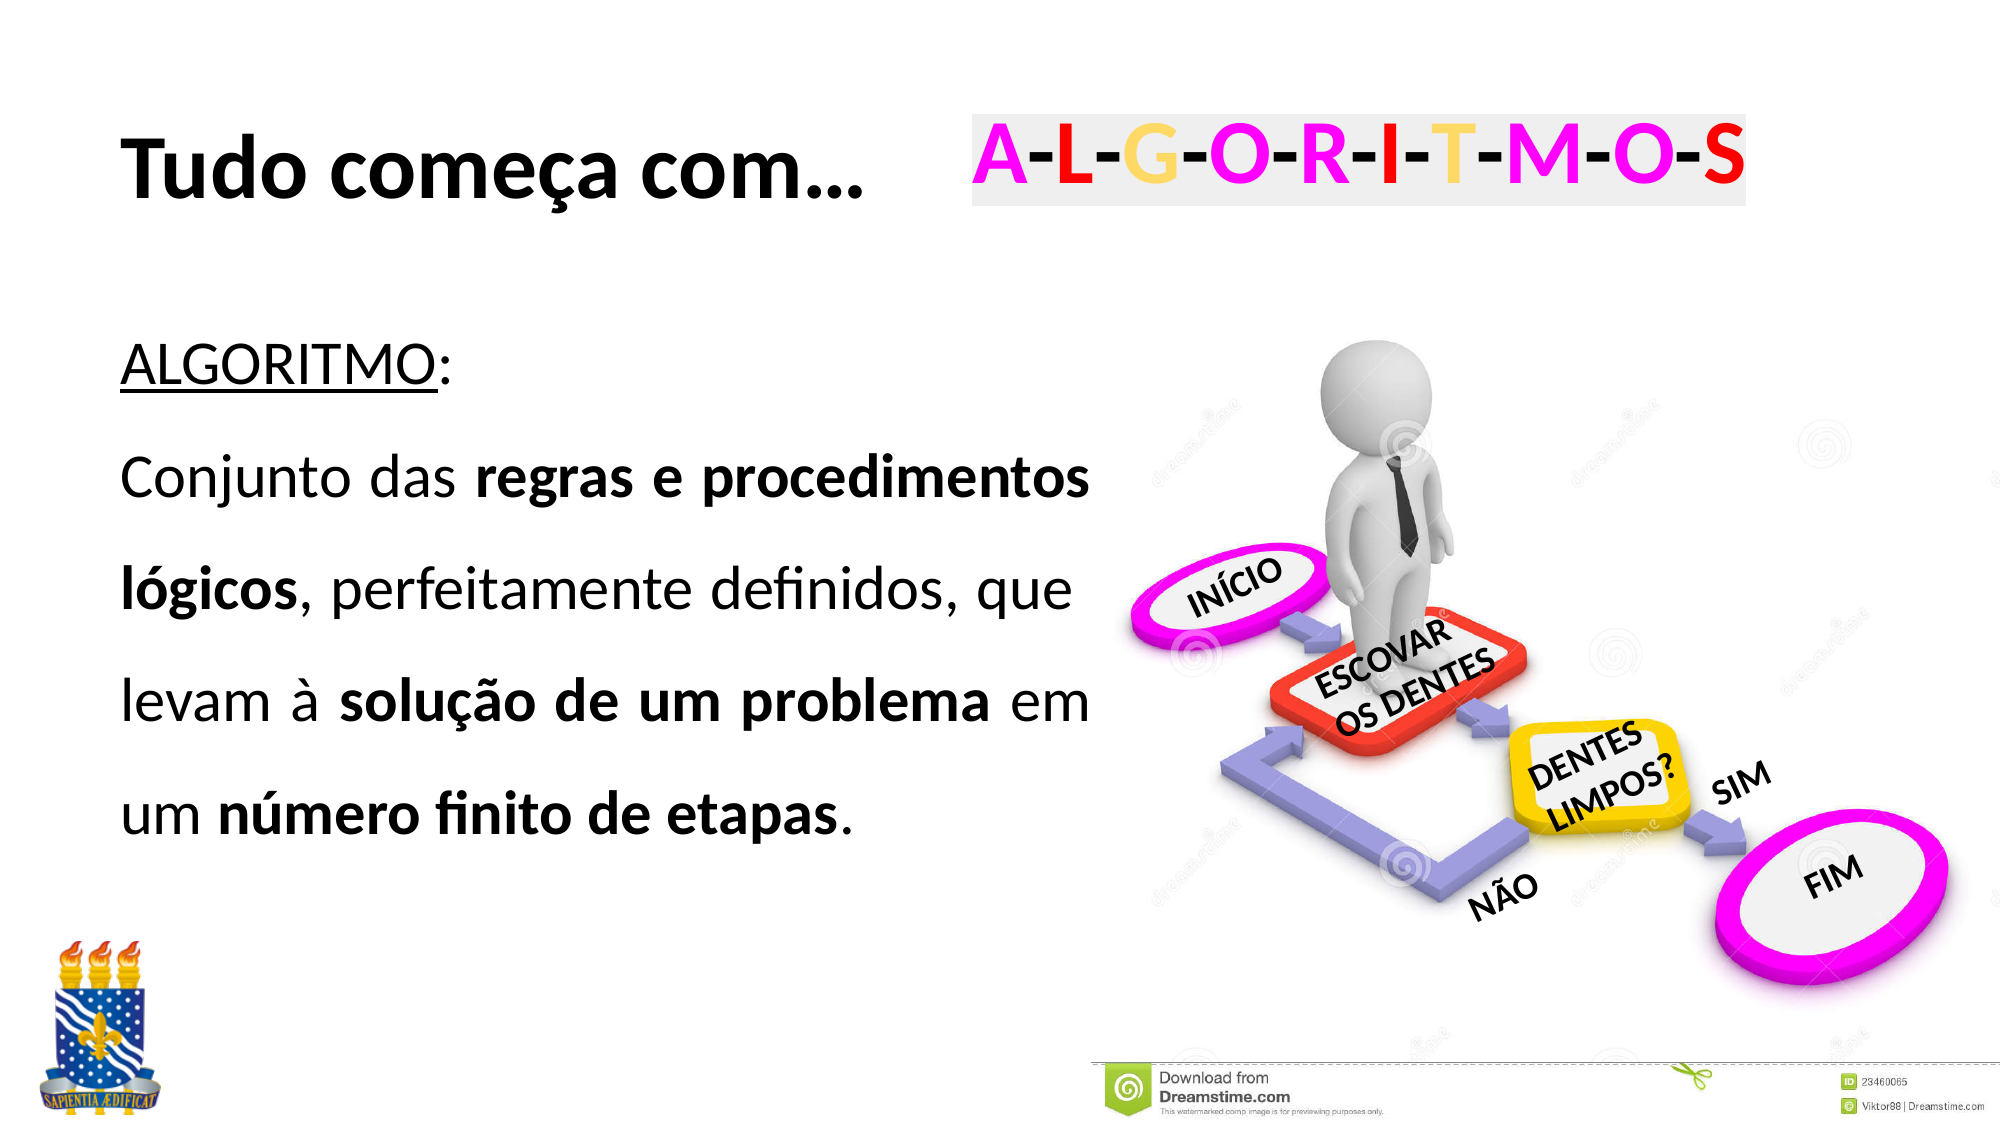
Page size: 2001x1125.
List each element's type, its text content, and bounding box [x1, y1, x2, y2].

picture [39, 941, 161, 1115]
picture [1091, 323, 2001, 1125]
list ALGORITMO: Conjunto das regras e procedimentos lógicos, perfeitamente definidos, que levam à solução de um problema em um número finito de etapas. [105, 277, 1107, 762]
text_box A-L-G-O-R-I-T-M-O-S [957, 88, 1778, 249]
title Tudo começa com… [105, 59, 925, 277]
